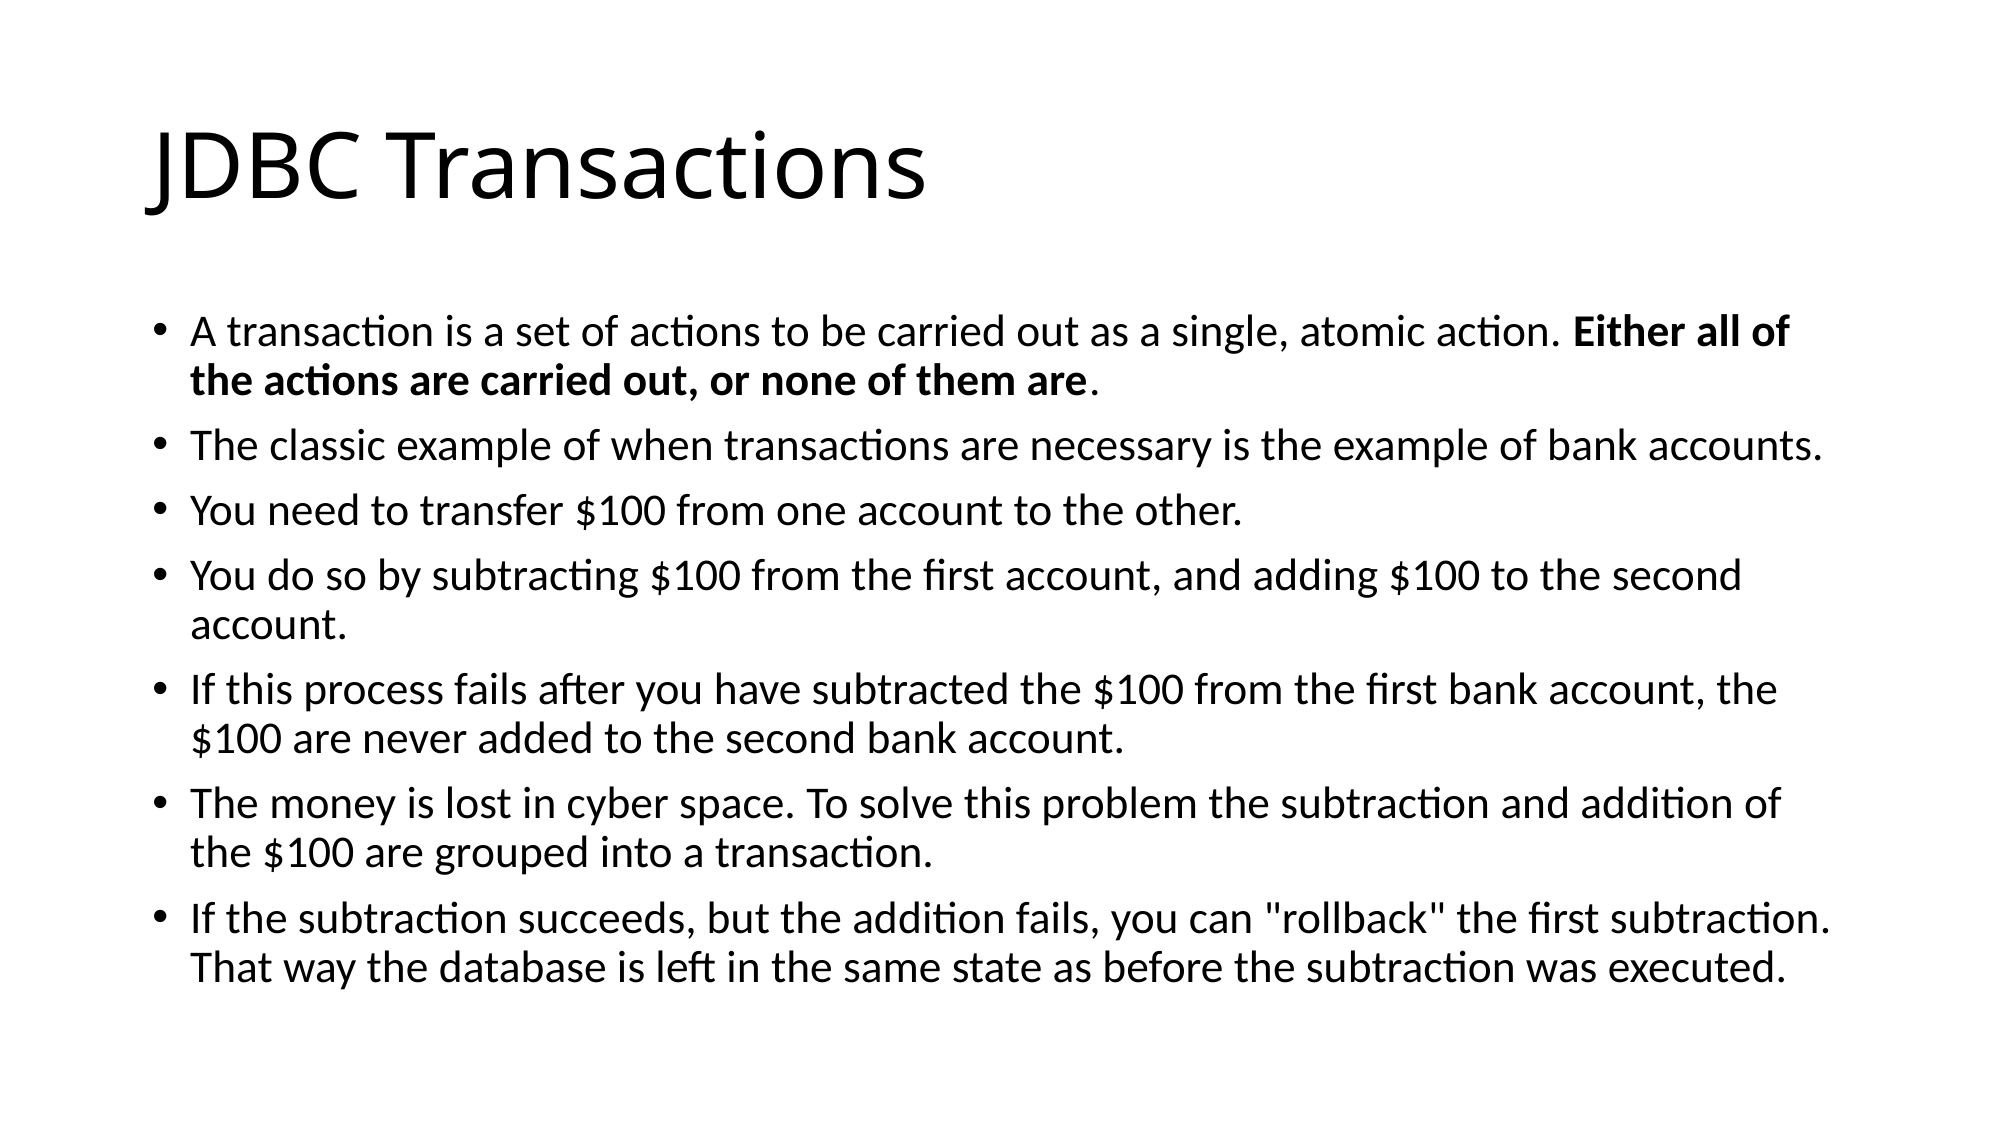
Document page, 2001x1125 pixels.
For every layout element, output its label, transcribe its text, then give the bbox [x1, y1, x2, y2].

list A transaction is a set of actions to be carried out as a single, atomic action. Either all of the actions are carried out, or none of them are. The classic example of when transactions are necessary is the example of bank accounts. You need to transfer $100 from one account to the other. You do so by subtracting $100 from the first account, and adding $100 to the second account. If this process fails after you have subtracted the $100 from the first bank account, the $100 are never added to the second bank account. The money is lost in cyber space. To solve this problem the subtraction and addition of the $100 are grouped into a transaction. If the subtraction succeeds, but the addition fails, you can "rollback" the first subtraction. That way the database is left in the same state as before the subtraction was executed. [137, 299, 1863, 1014]
title JDBC Transactions [137, 59, 1863, 278]
